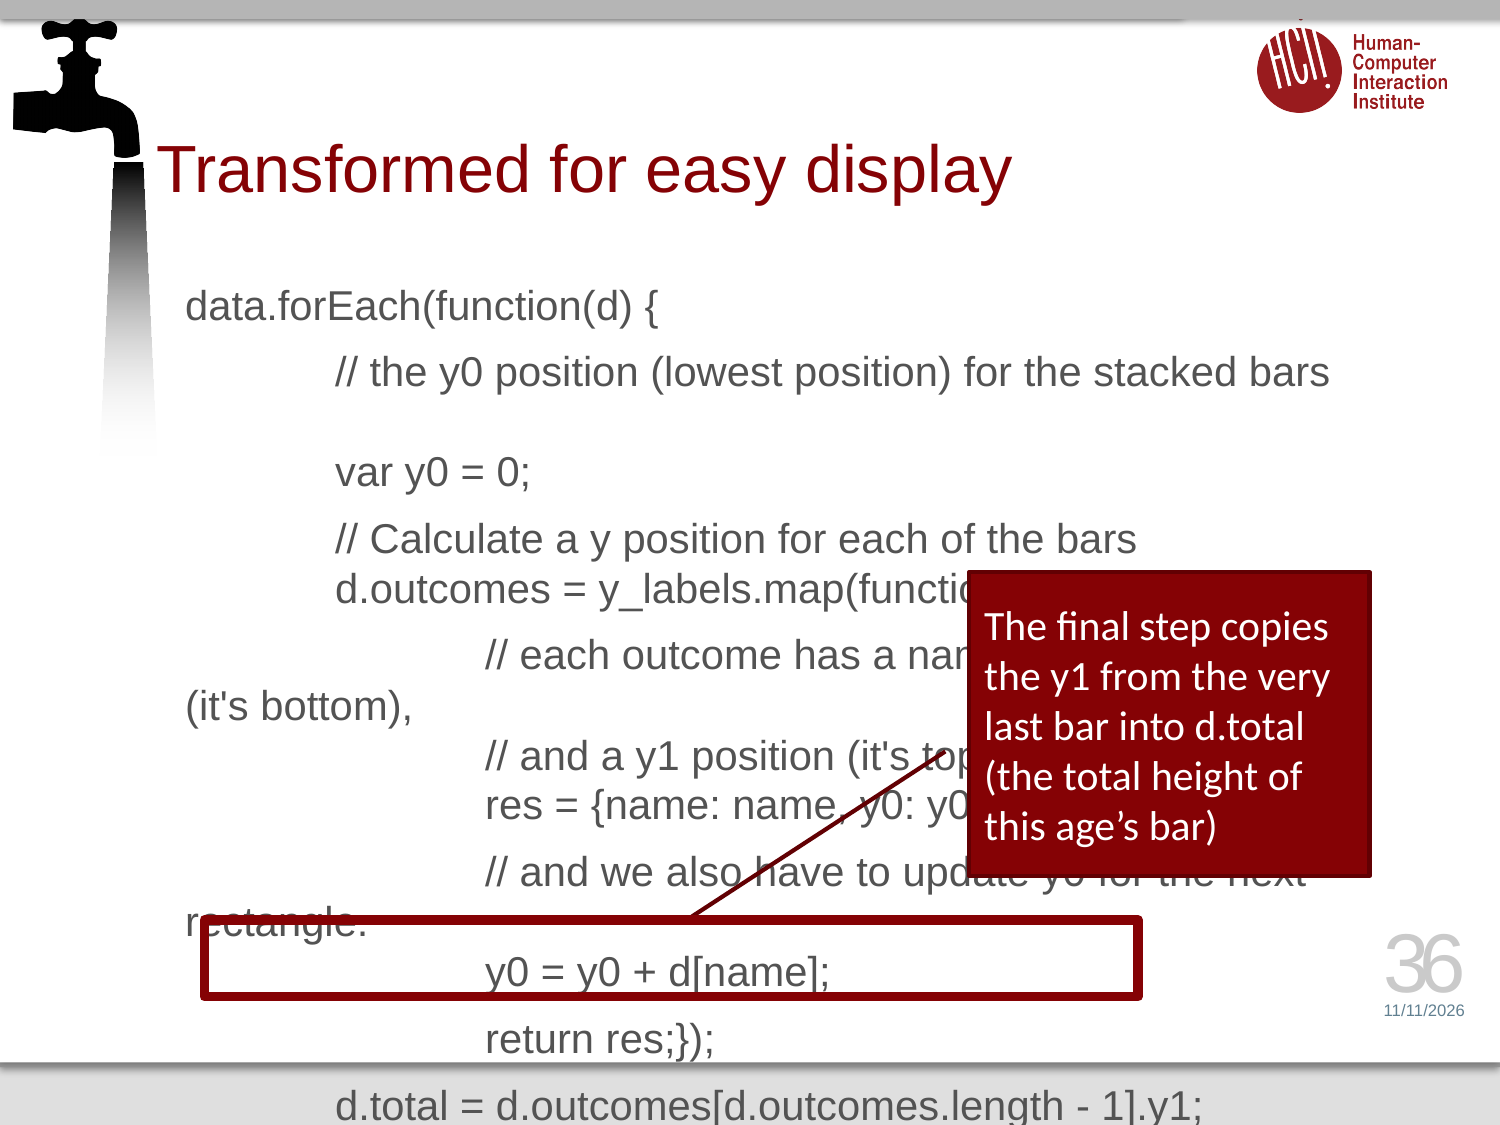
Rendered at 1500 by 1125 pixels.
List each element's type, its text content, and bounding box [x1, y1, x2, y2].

text_box [202, 918, 1140, 999]
text_box The final step copies the y1 from the very last bar into d.total (the total height of this age’s bar) [690, 749, 947, 918]
picture [1257, 20, 1447, 113]
text_box The final step copies the y1 from the very last bar into d.total (the total height of this age’s bar) [967, 570, 1372, 878]
title Transformed for easy display [156, 50, 1187, 214]
list data.forEach(function(d) { // the y0 position (lowest position) for the stacked bars var y0 = 0; // Calculate a y position for each of the bars d.outcomes = y_labels.map(function(name) { // each outcome has a name, a y0 position (it's bottom), // and a y1 position (it's top). res = {name: name, y0: y0, y1: y0 + d[name]}; // and we also have to update y0 for the next rectangle. y0 = y0 + d[name]; return res;}); d.total = d.outcomes[d.outcomes.length - 1].y1; }); [185, 278, 1342, 997]
picture [13, 20, 140, 158]
slide_number 36 [1369, 924, 1479, 1009]
footer [76, 1080, 1342, 1110]
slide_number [1369, 1009, 1479, 1020]
